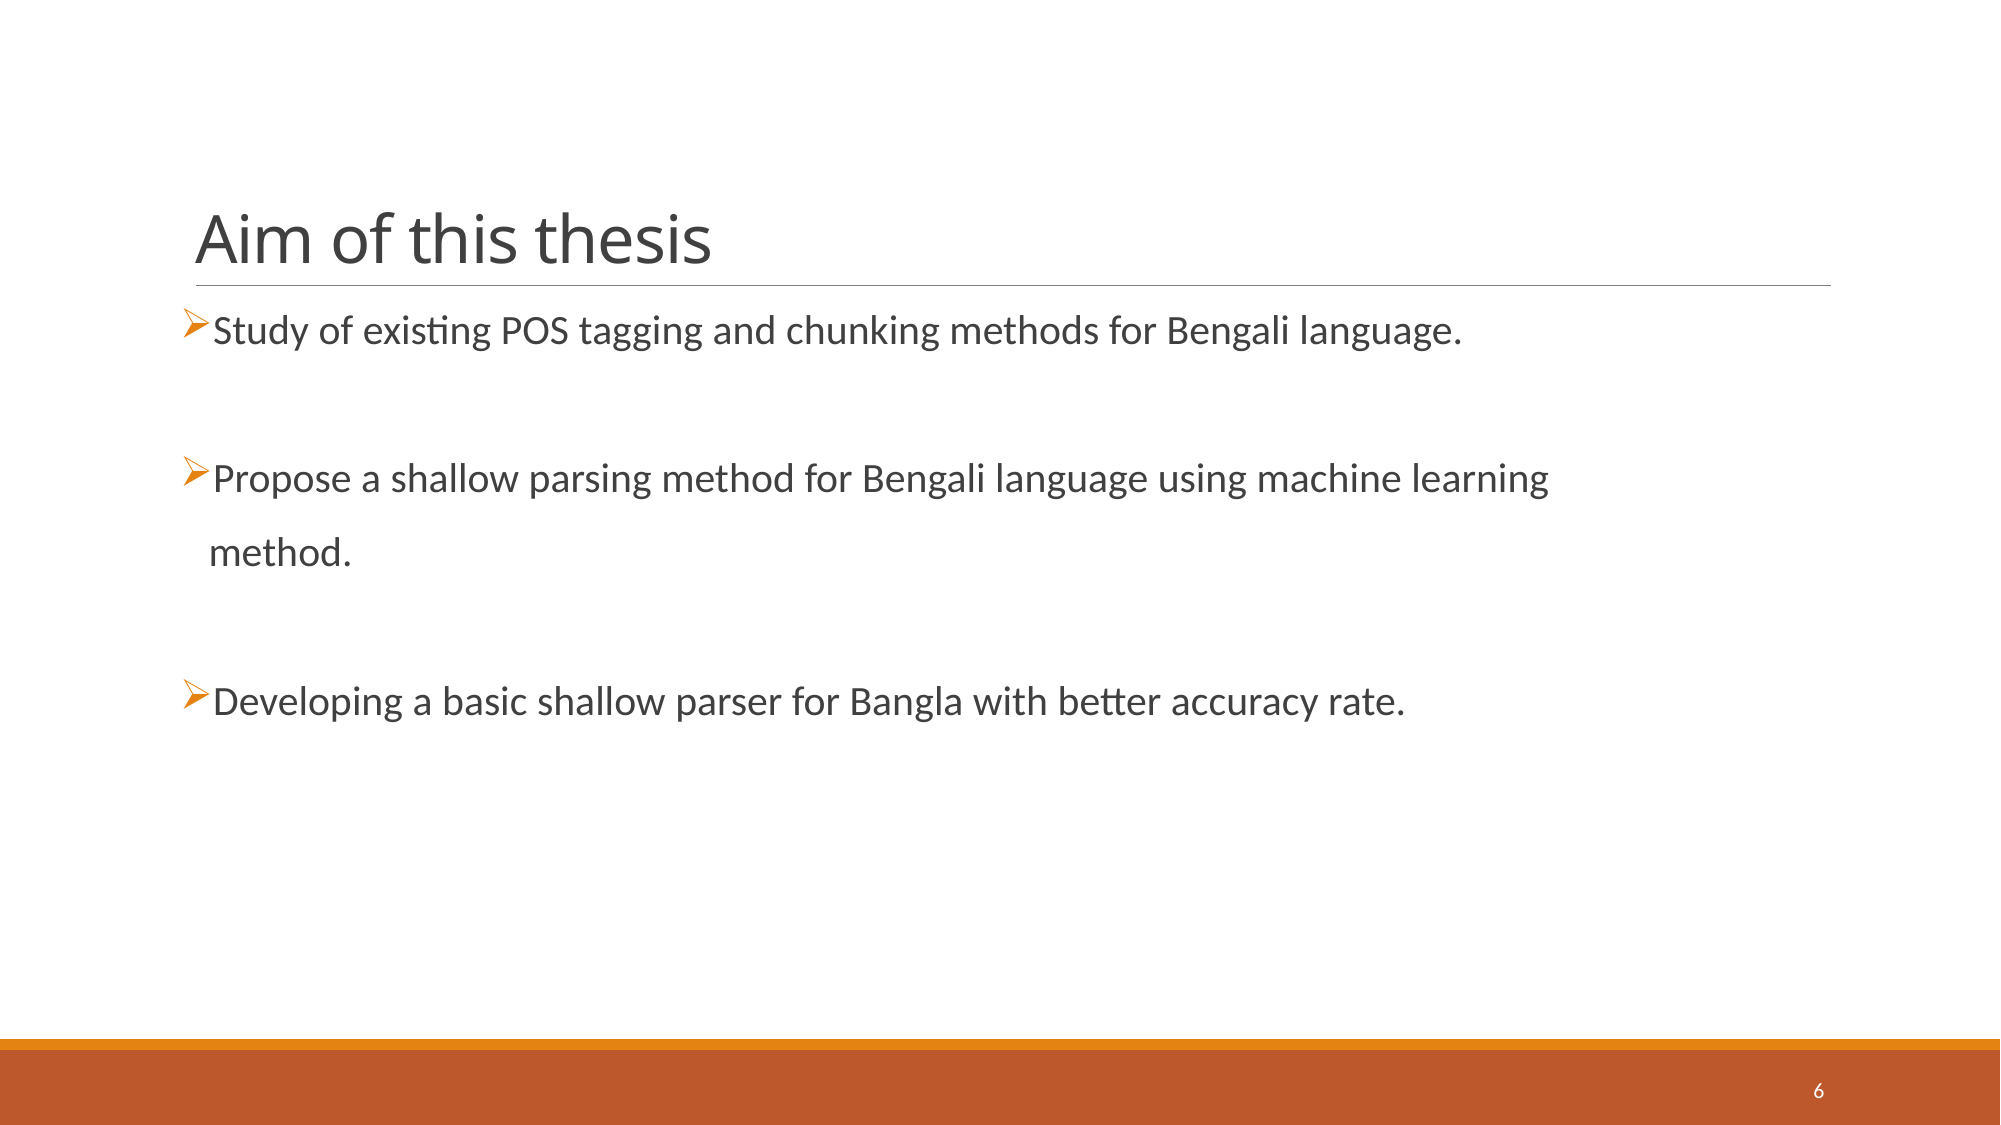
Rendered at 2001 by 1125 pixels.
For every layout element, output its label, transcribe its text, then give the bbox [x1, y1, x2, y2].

slide_number 6 [1624, 1059, 1840, 1120]
title Aim of this thesis [180, 47, 1830, 285]
list Study of existing POS tagging and chunking methods for Bengali language. Propose a shallow parsing method for Bengali language using machine learning method. Developing a basic shallow parser for Bangla with better accuracy rate. [180, 300, 1830, 1038]
